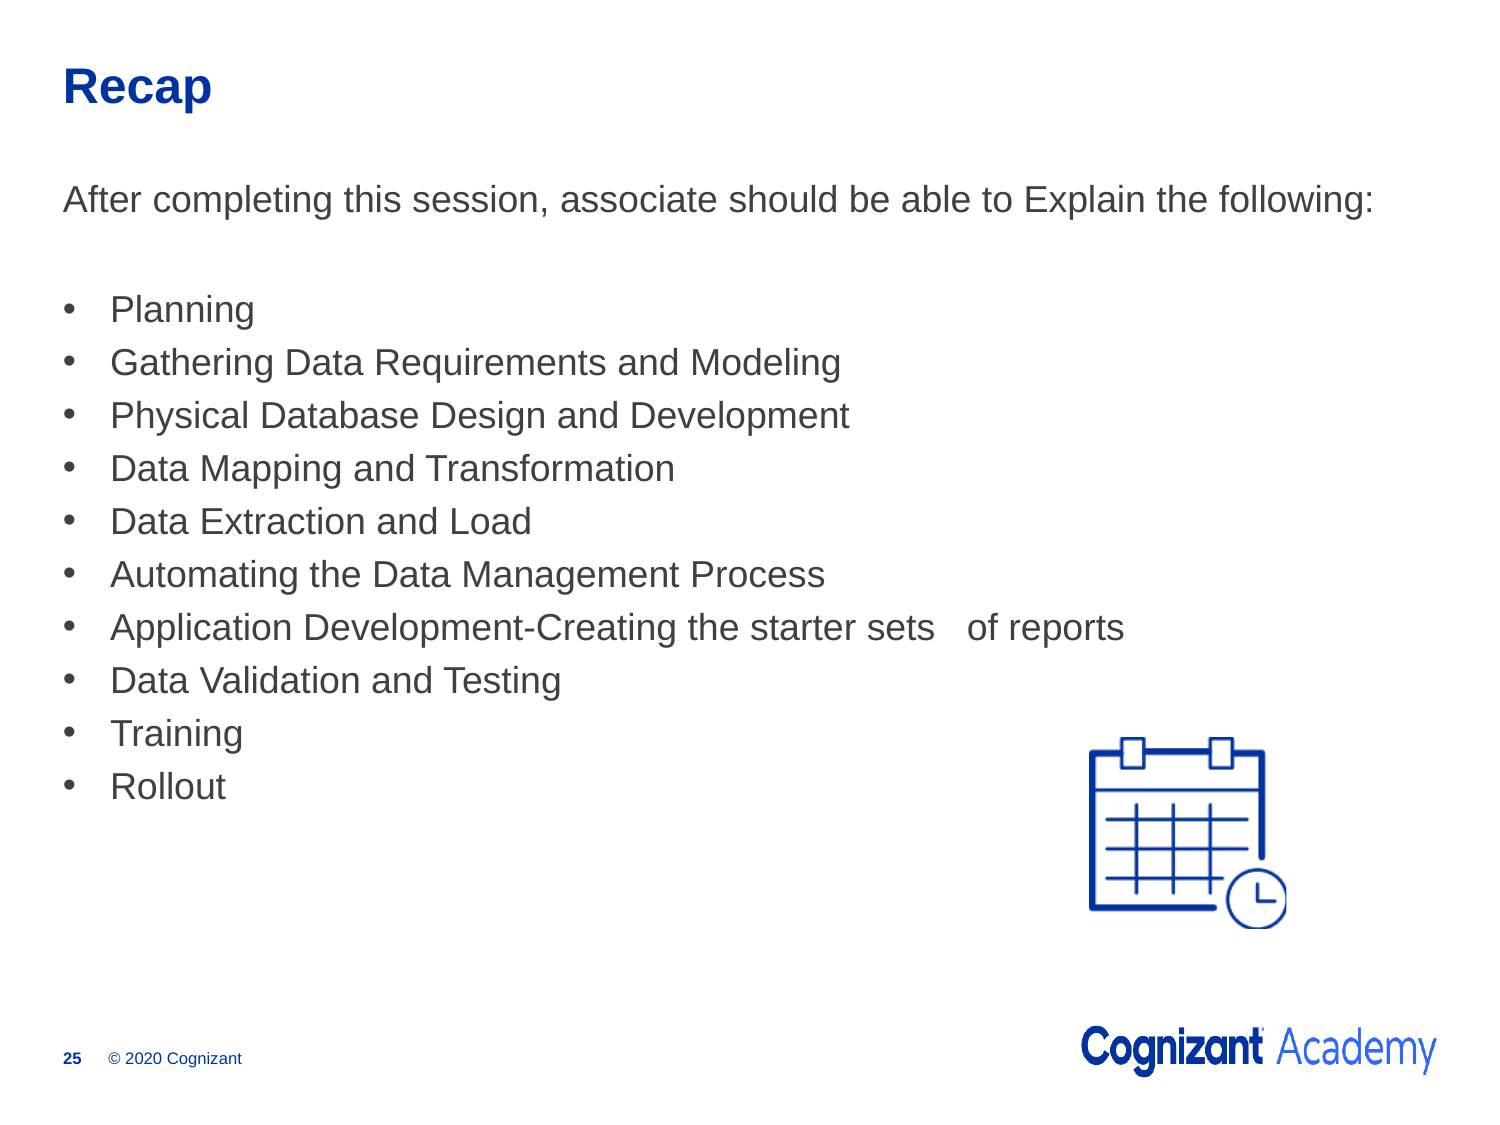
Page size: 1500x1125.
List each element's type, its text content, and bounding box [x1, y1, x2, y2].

picture [1058, 989, 1460, 1109]
slide_number 25 [63, 1047, 101, 1068]
footer © 2020 Cognizant [108, 1026, 859, 1068]
title Recap [63, 60, 1444, 174]
picture [1089, 737, 1287, 929]
list After completing this session, associate should be able to Explain the following:​ Planning Gathering Data Requirements and Modeling Physical Database Design and Development Data Mapping and Transformation Data Extraction and Load Automating the Data Management Process Application Development-Creating the starter sets of reports Data Validation and Testing Training Rollout [63, 174, 1444, 900]
